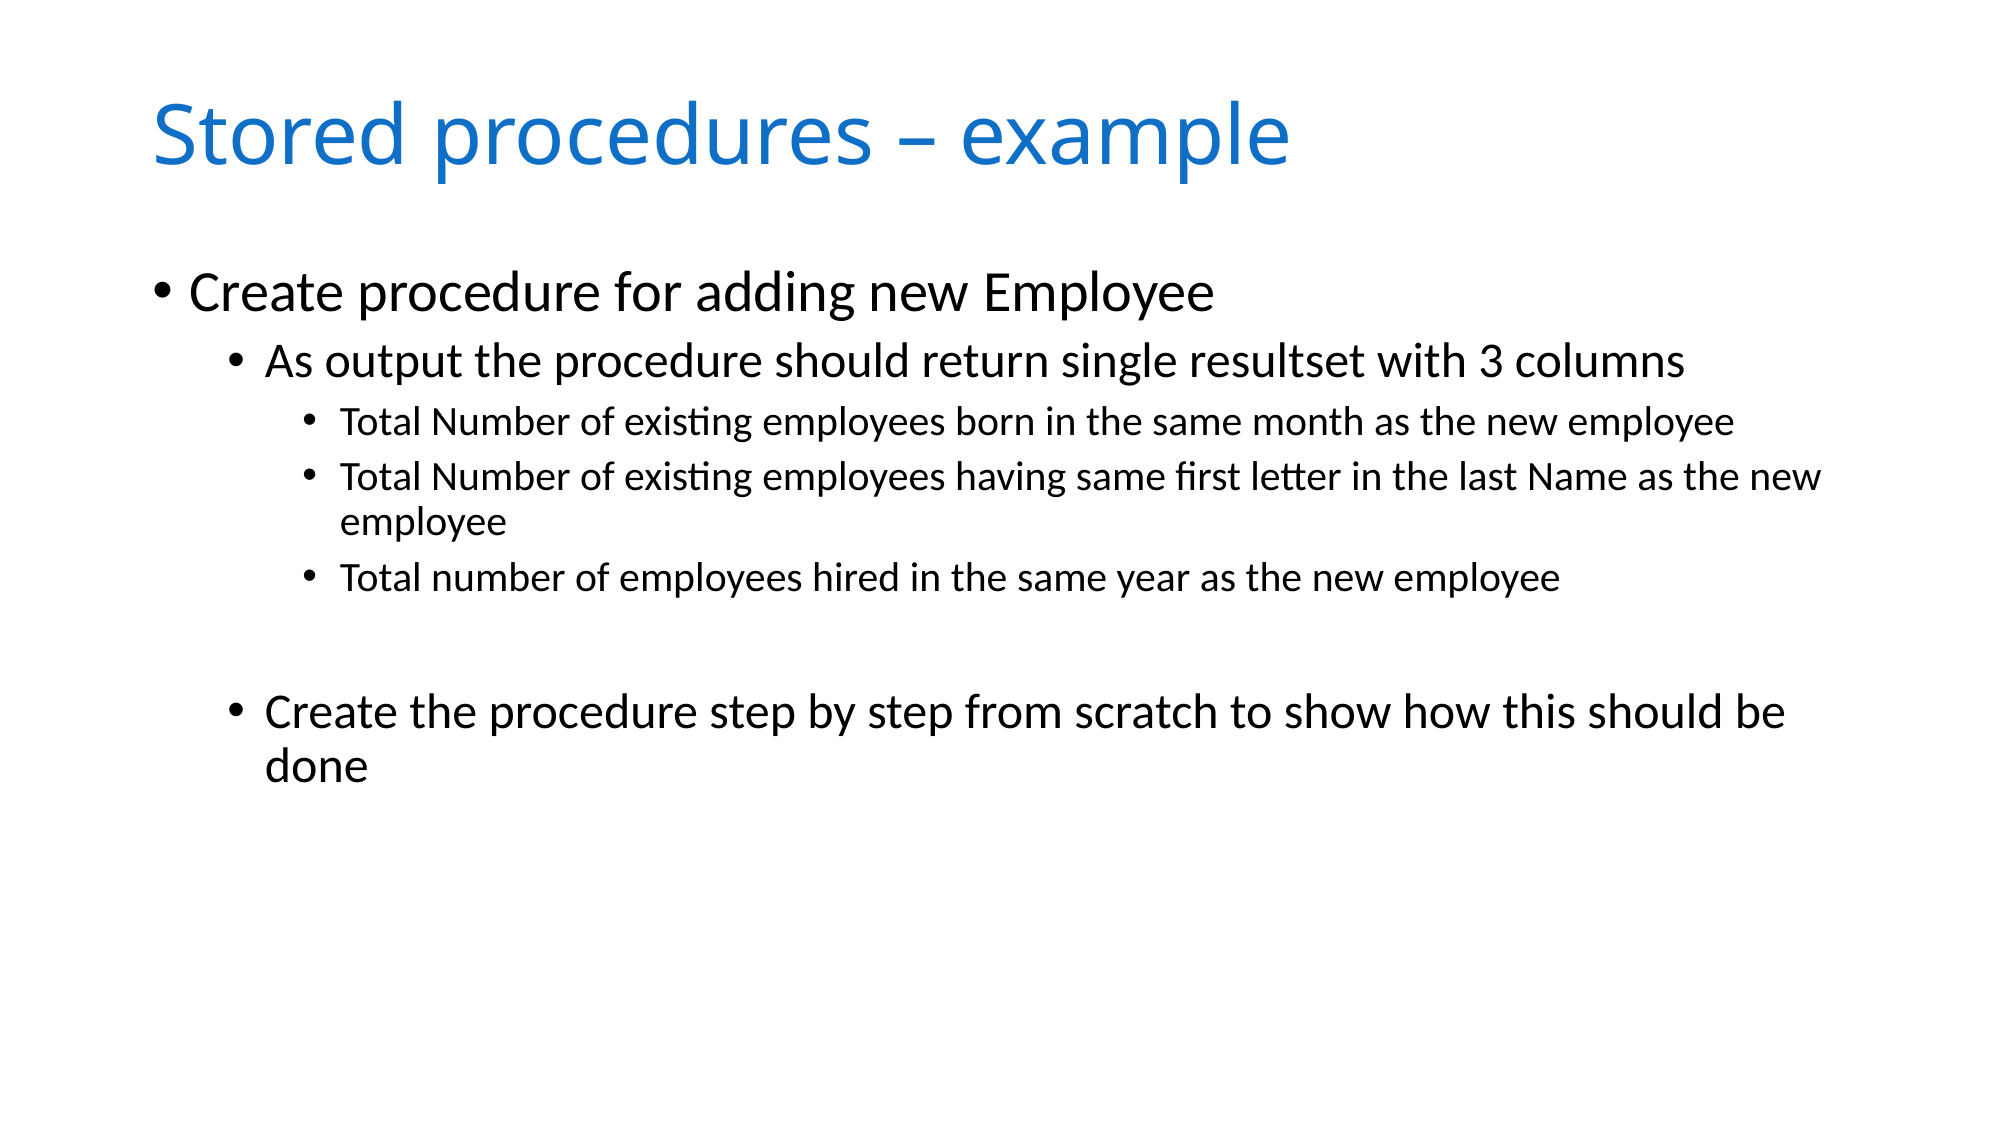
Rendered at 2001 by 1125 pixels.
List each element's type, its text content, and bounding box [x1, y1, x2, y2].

list Create procedure for adding new Employee As output the procedure should return single resultset with 3 columns Total Number of existing employees born in the same month as the new employee Total Number of existing employees having same first letter in the last Name as the new employee Total number of employees hired in the same year as the new employee Create the procedure step by step from scratch to show how this should be done [137, 254, 1863, 1014]
title Stored procedures – example [137, 59, 1863, 217]
